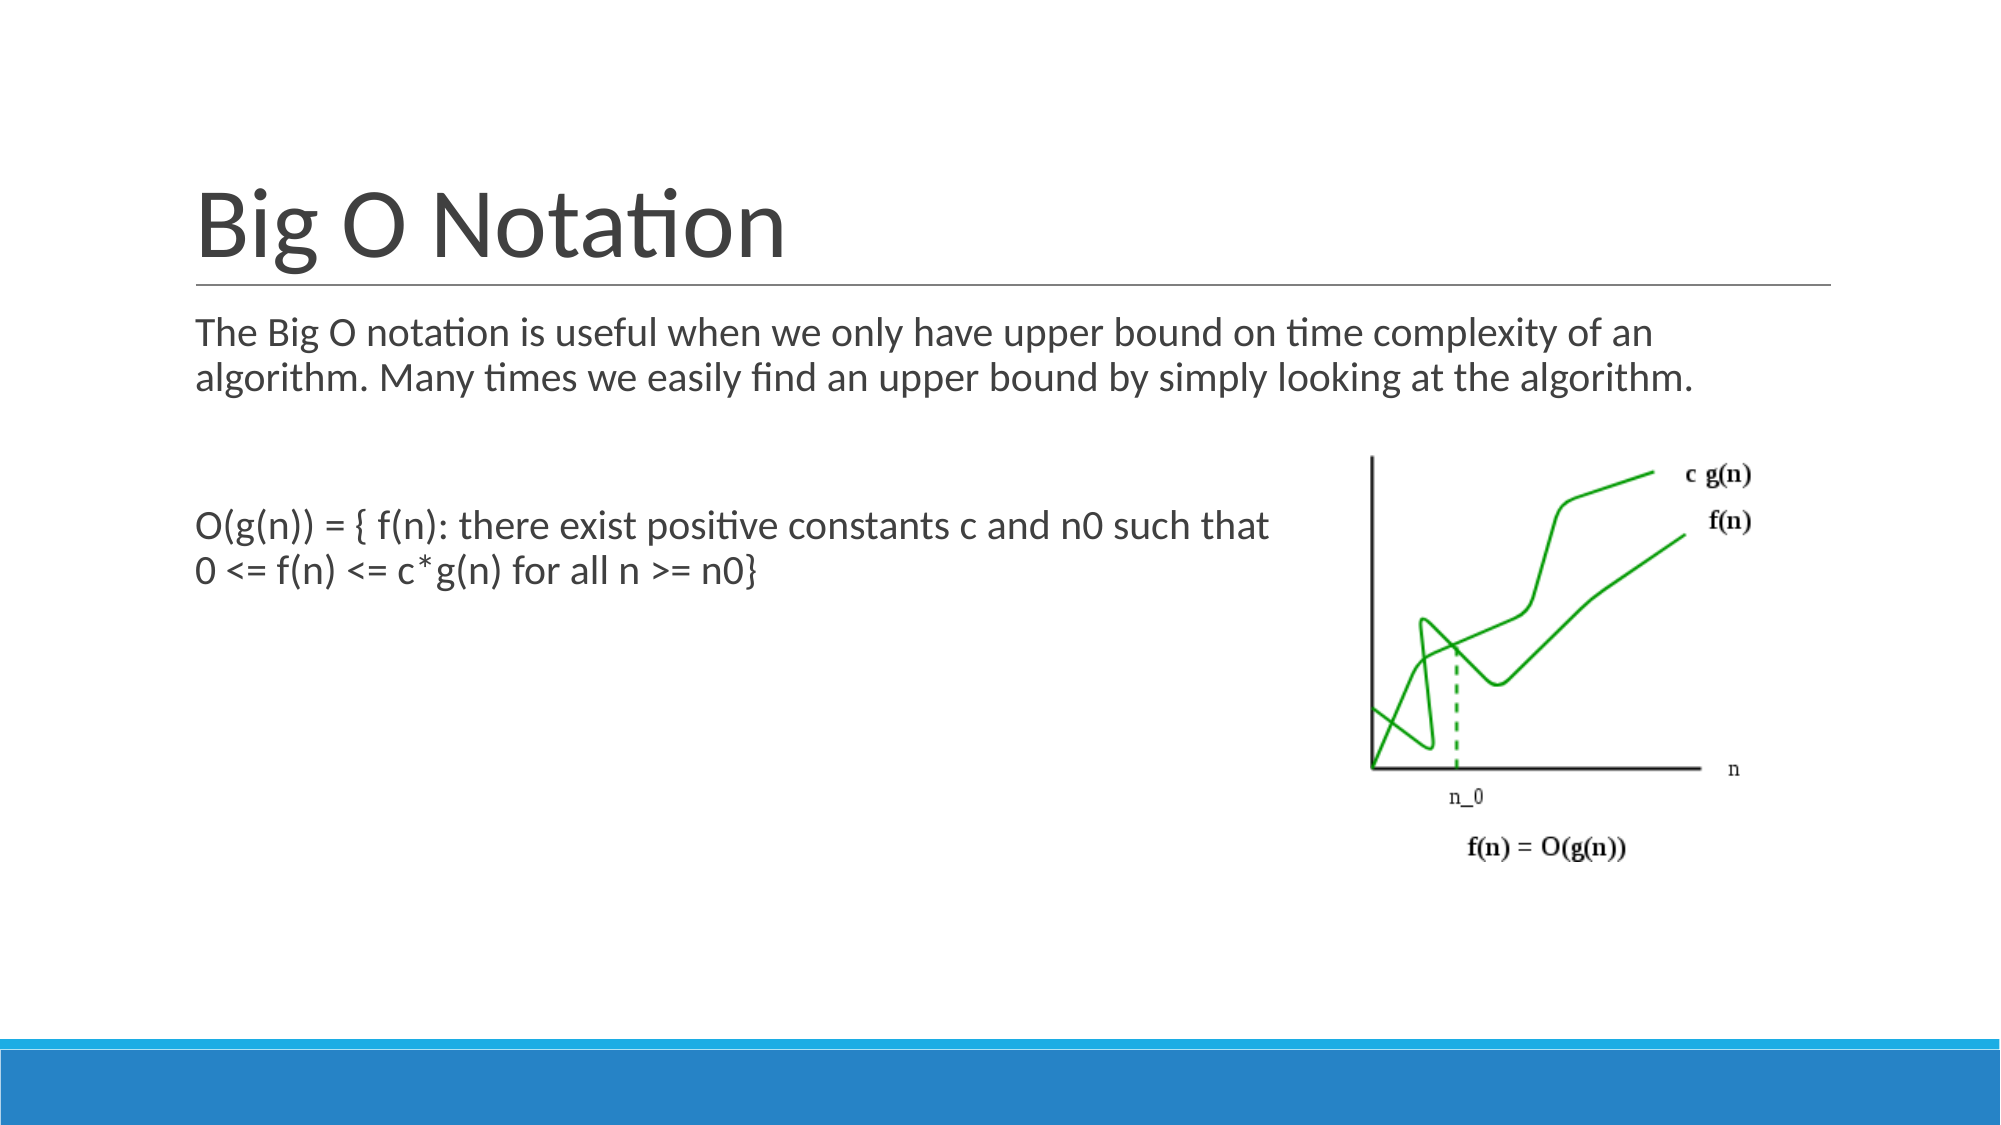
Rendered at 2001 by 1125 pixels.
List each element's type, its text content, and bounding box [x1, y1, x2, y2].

picture [1370, 453, 1765, 863]
text_box The Big O notation is useful when we only have upper bound on time complexity of an algorithm. Many times we easily find an upper bound by simply looking at the algorithm. O(g(n)) = { f(n): there exist positive constants c and n0 such that 0 <= f(n) <= c*g(n) for all n >= n0} [180, 302, 1830, 963]
text_box Big O Notation [180, 47, 1830, 285]
